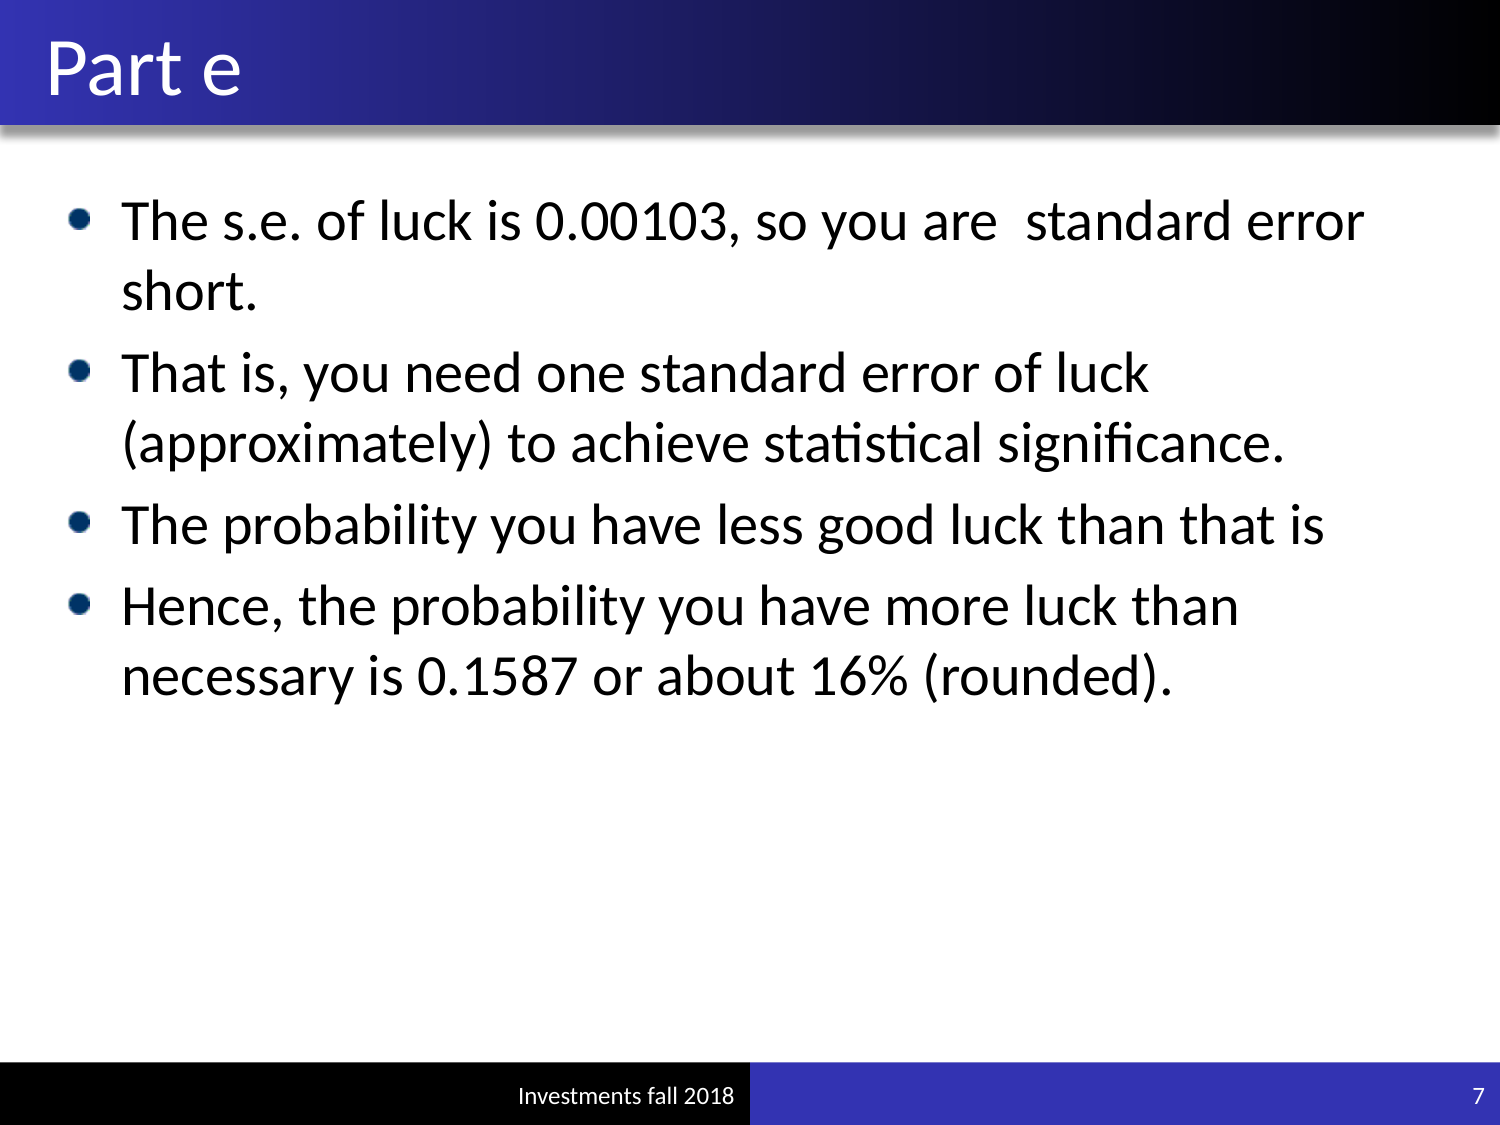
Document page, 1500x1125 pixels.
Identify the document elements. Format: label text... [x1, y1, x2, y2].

picture [65, 590, 90, 615]
title Part e [0, 0, 1463, 125]
slide_number 7 [1400, 1065, 1500, 1125]
picture [65, 205, 90, 230]
picture [65, 508, 90, 533]
picture [65, 356, 90, 382]
